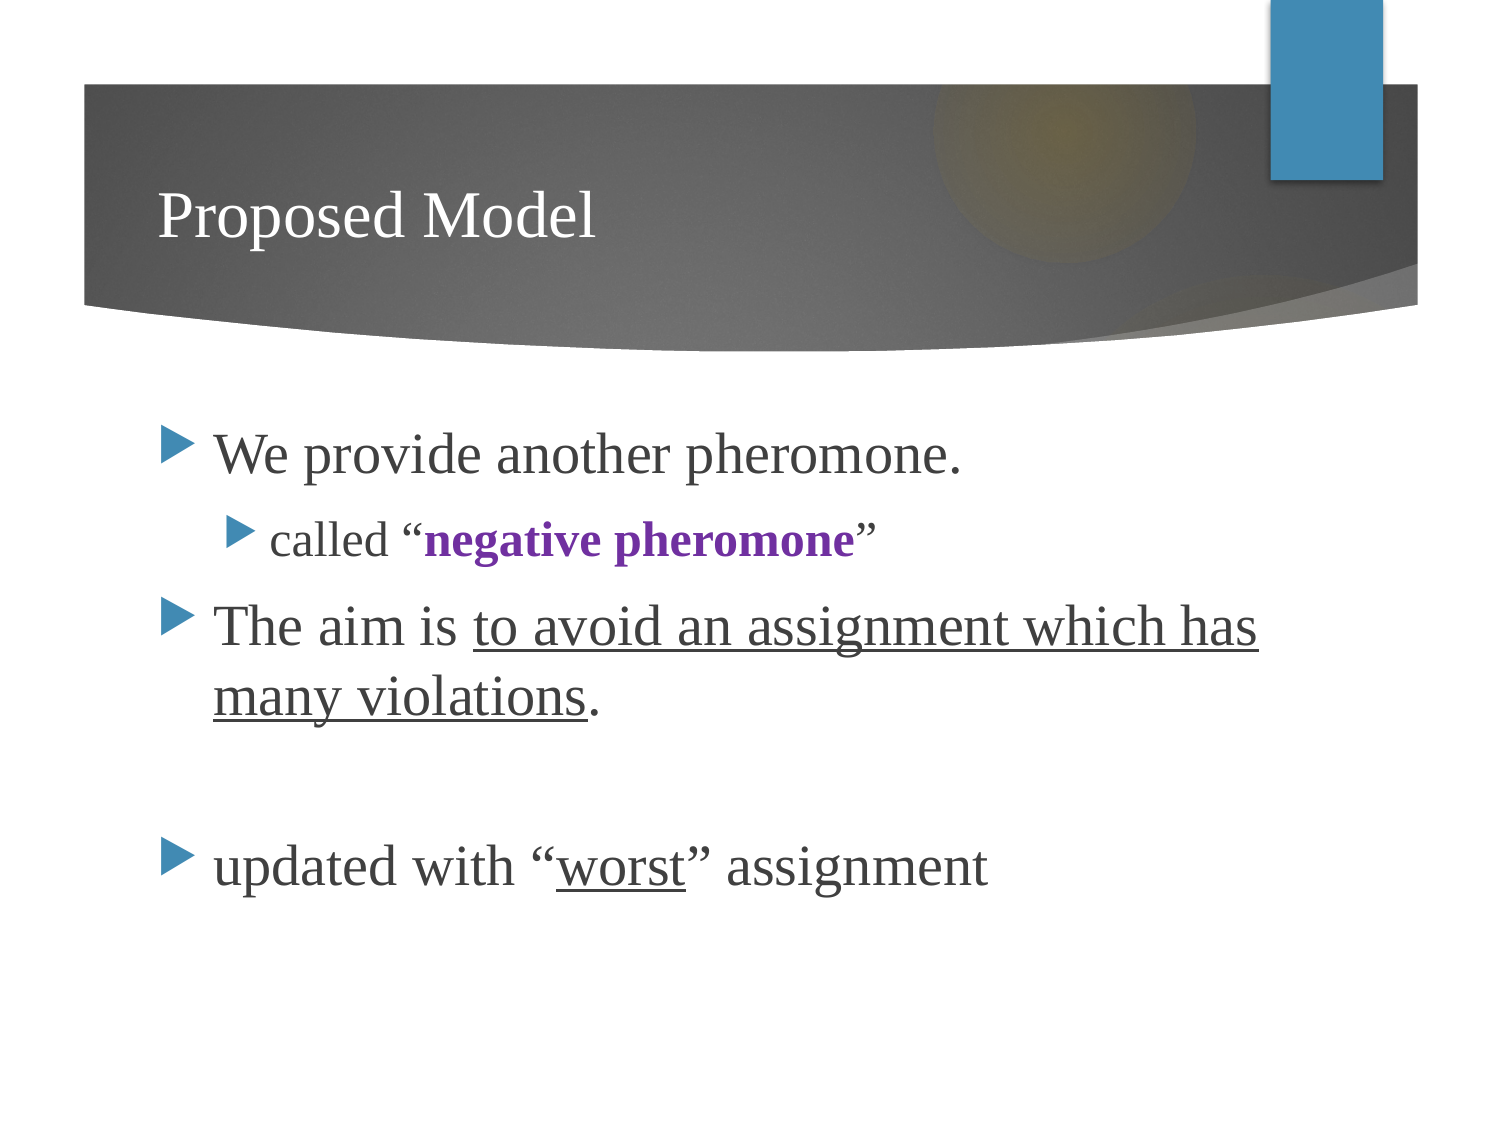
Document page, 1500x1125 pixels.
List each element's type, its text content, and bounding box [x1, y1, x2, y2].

title Proposed Model [142, 152, 1183, 269]
